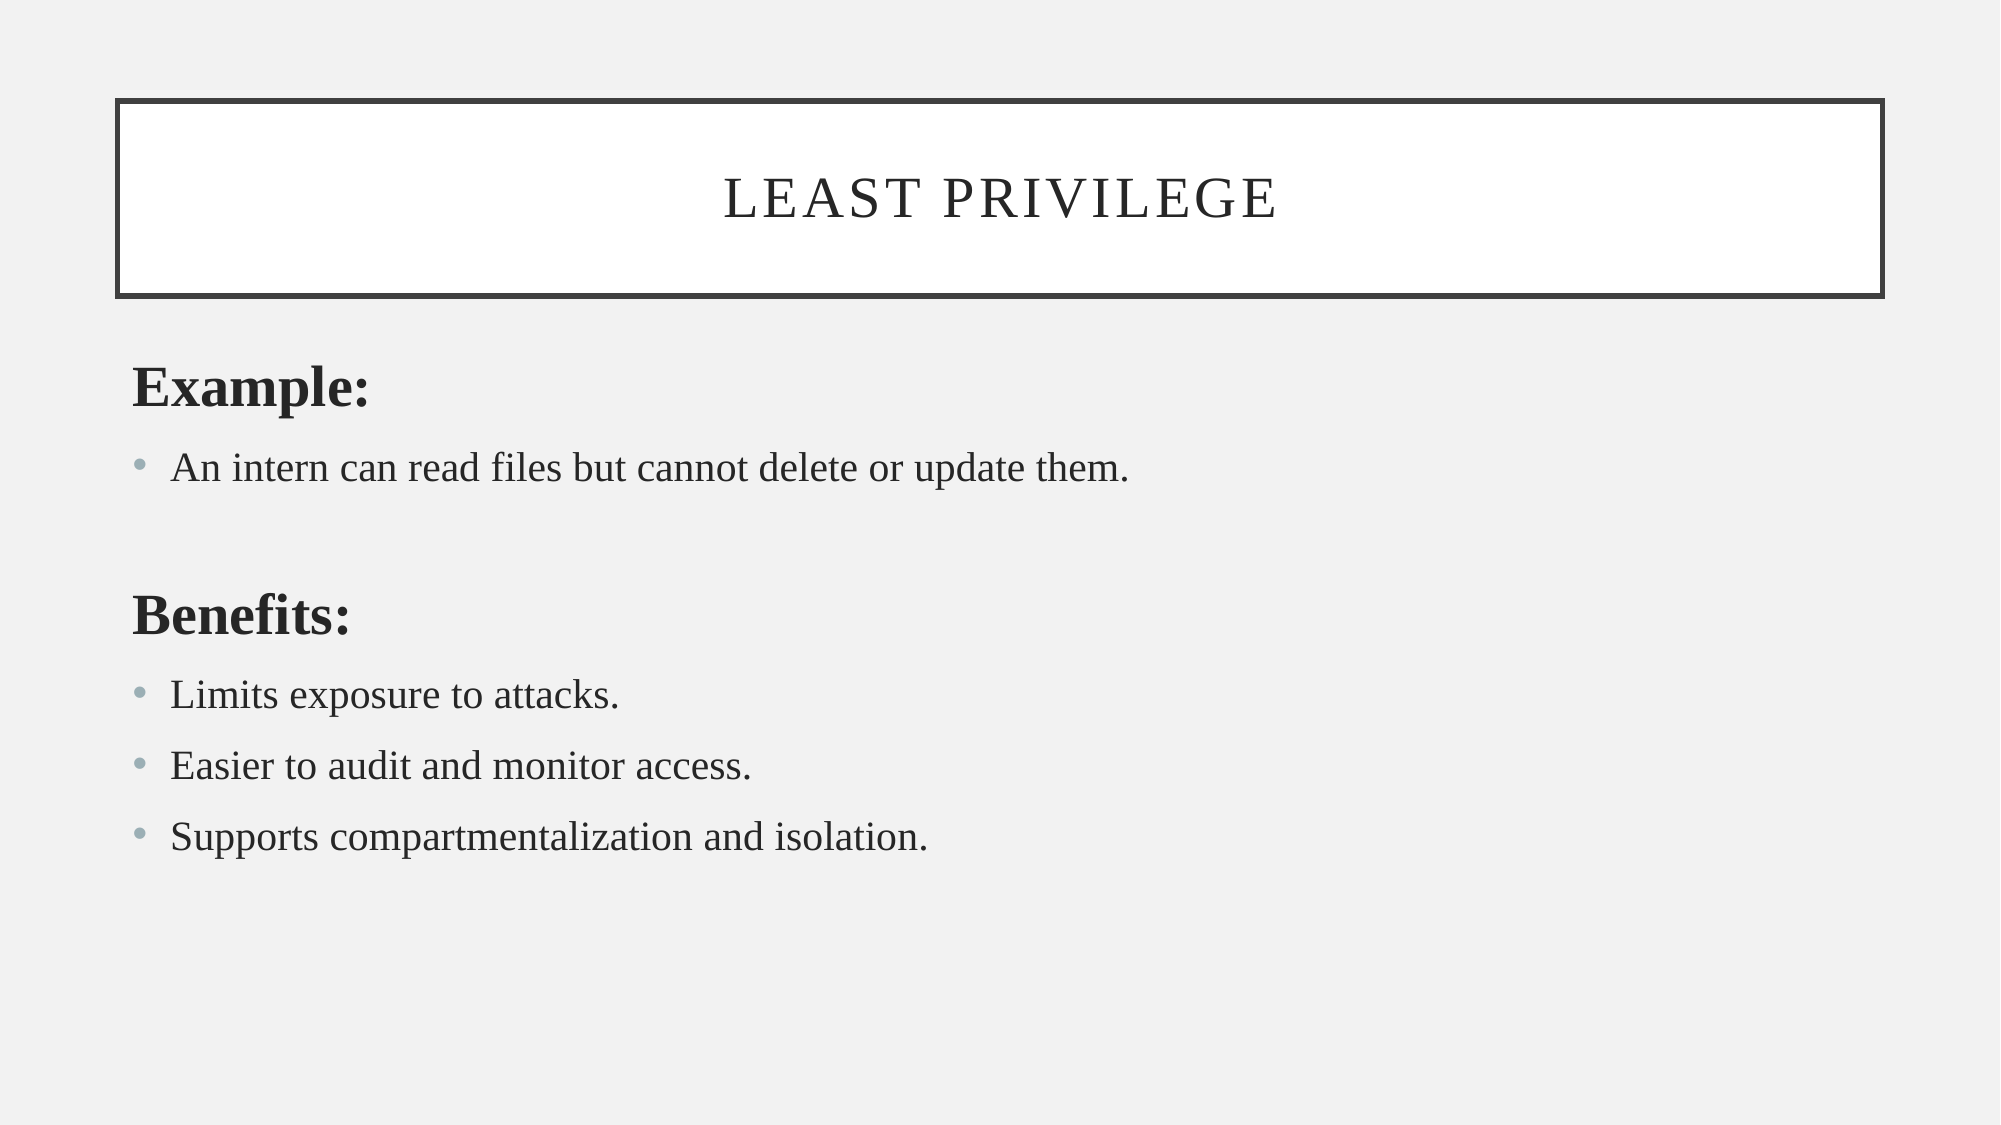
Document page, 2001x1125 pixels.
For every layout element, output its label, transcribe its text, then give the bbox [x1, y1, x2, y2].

list Example: An intern can read files but cannot delete or update them. Benefits: Limits exposure to attacks. Easier to audit and monitor access. Supports compartmentalization and isolation. [117, 340, 1883, 1078]
title Least privilege [115, 98, 1885, 299]
